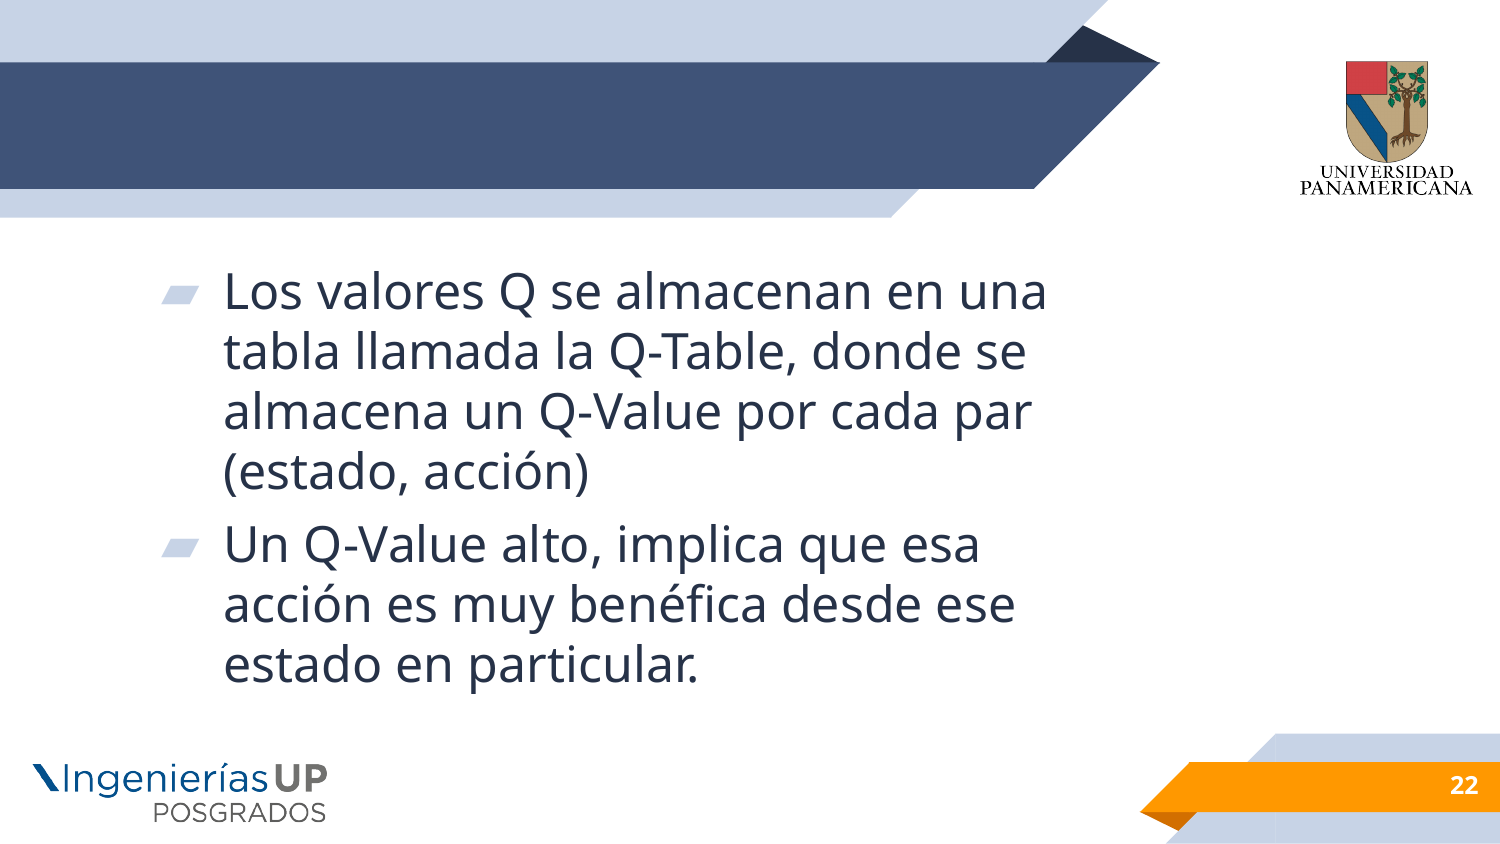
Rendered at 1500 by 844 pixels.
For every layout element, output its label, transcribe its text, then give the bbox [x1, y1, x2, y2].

picture [15, 737, 344, 844]
picture [1286, 44, 1490, 210]
list Los valores Q se almacenan en una tabla llamada la Q-Table, donde se almacena un Q-Value por cada par (estado, acción) Un Q-Value alto, implica que esa acción es muy benéfica desde ese estado en particular. [133, 217, 1140, 734]
slide_number 22 [1249, 760, 1494, 813]
